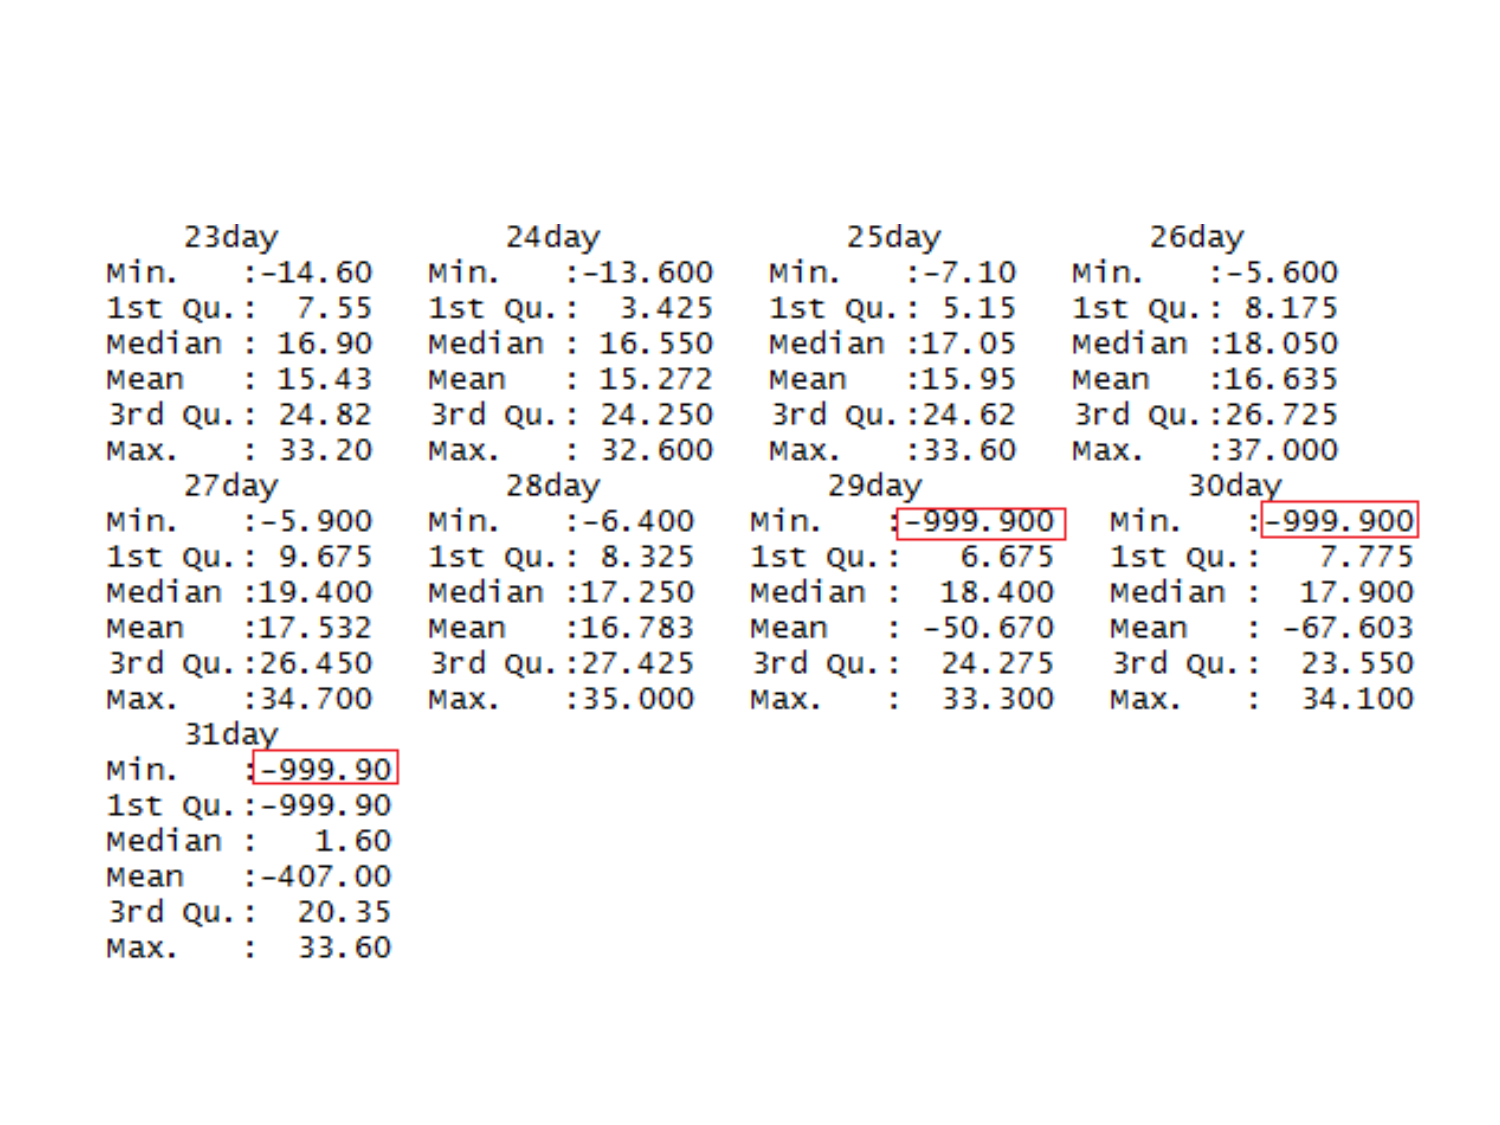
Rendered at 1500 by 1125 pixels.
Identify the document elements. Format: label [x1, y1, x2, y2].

picture [99, 224, 1427, 963]
